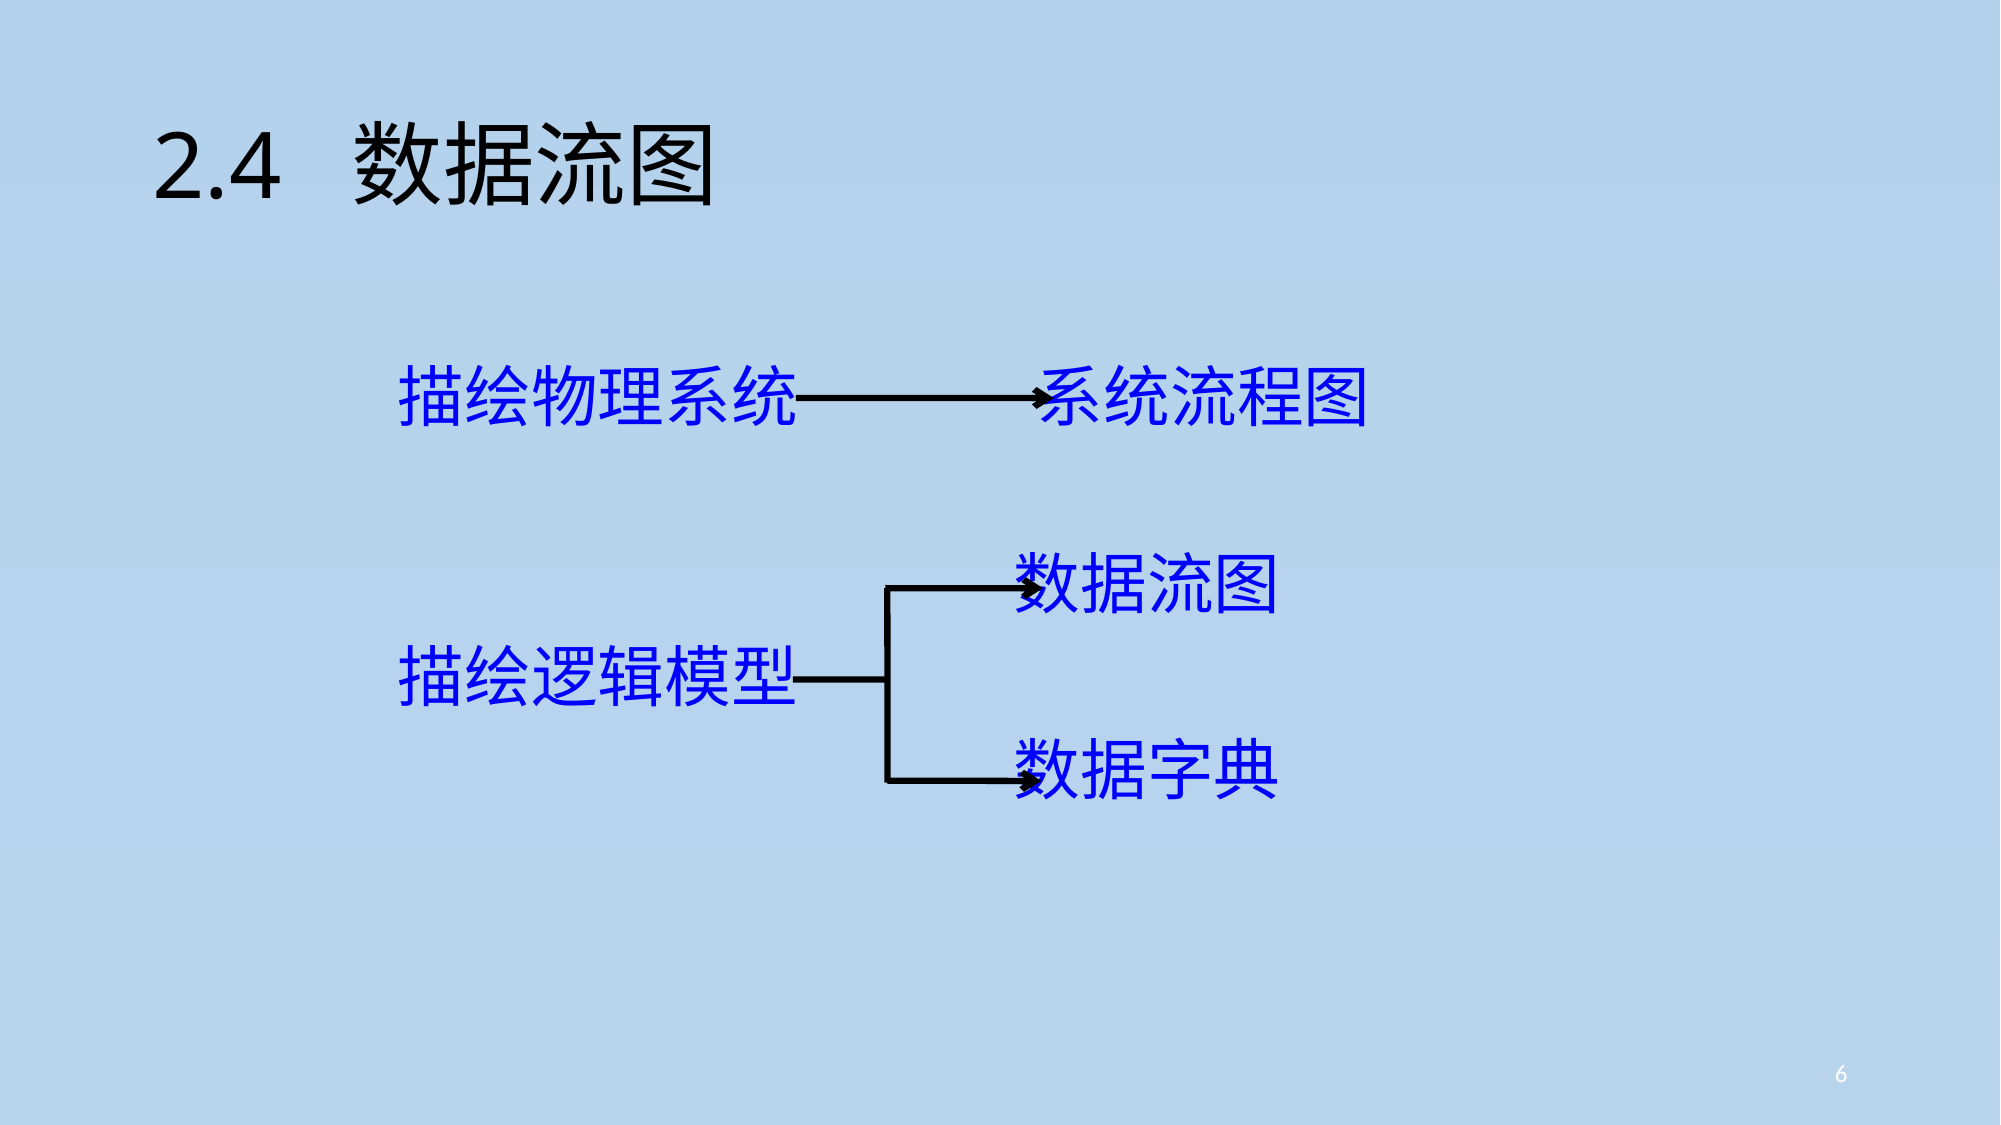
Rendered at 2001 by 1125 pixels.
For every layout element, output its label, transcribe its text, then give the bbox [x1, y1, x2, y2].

text_box [795, 390, 1054, 406]
slide_number 6 [1412, 1042, 1863, 1103]
title 2.4 数据流图 [137, 59, 1863, 278]
text_box [887, 773, 1042, 789]
text_box 描绘物理系统 系统流程图 数据流图 描绘逻辑模型 数据字典 [382, 347, 1560, 856]
